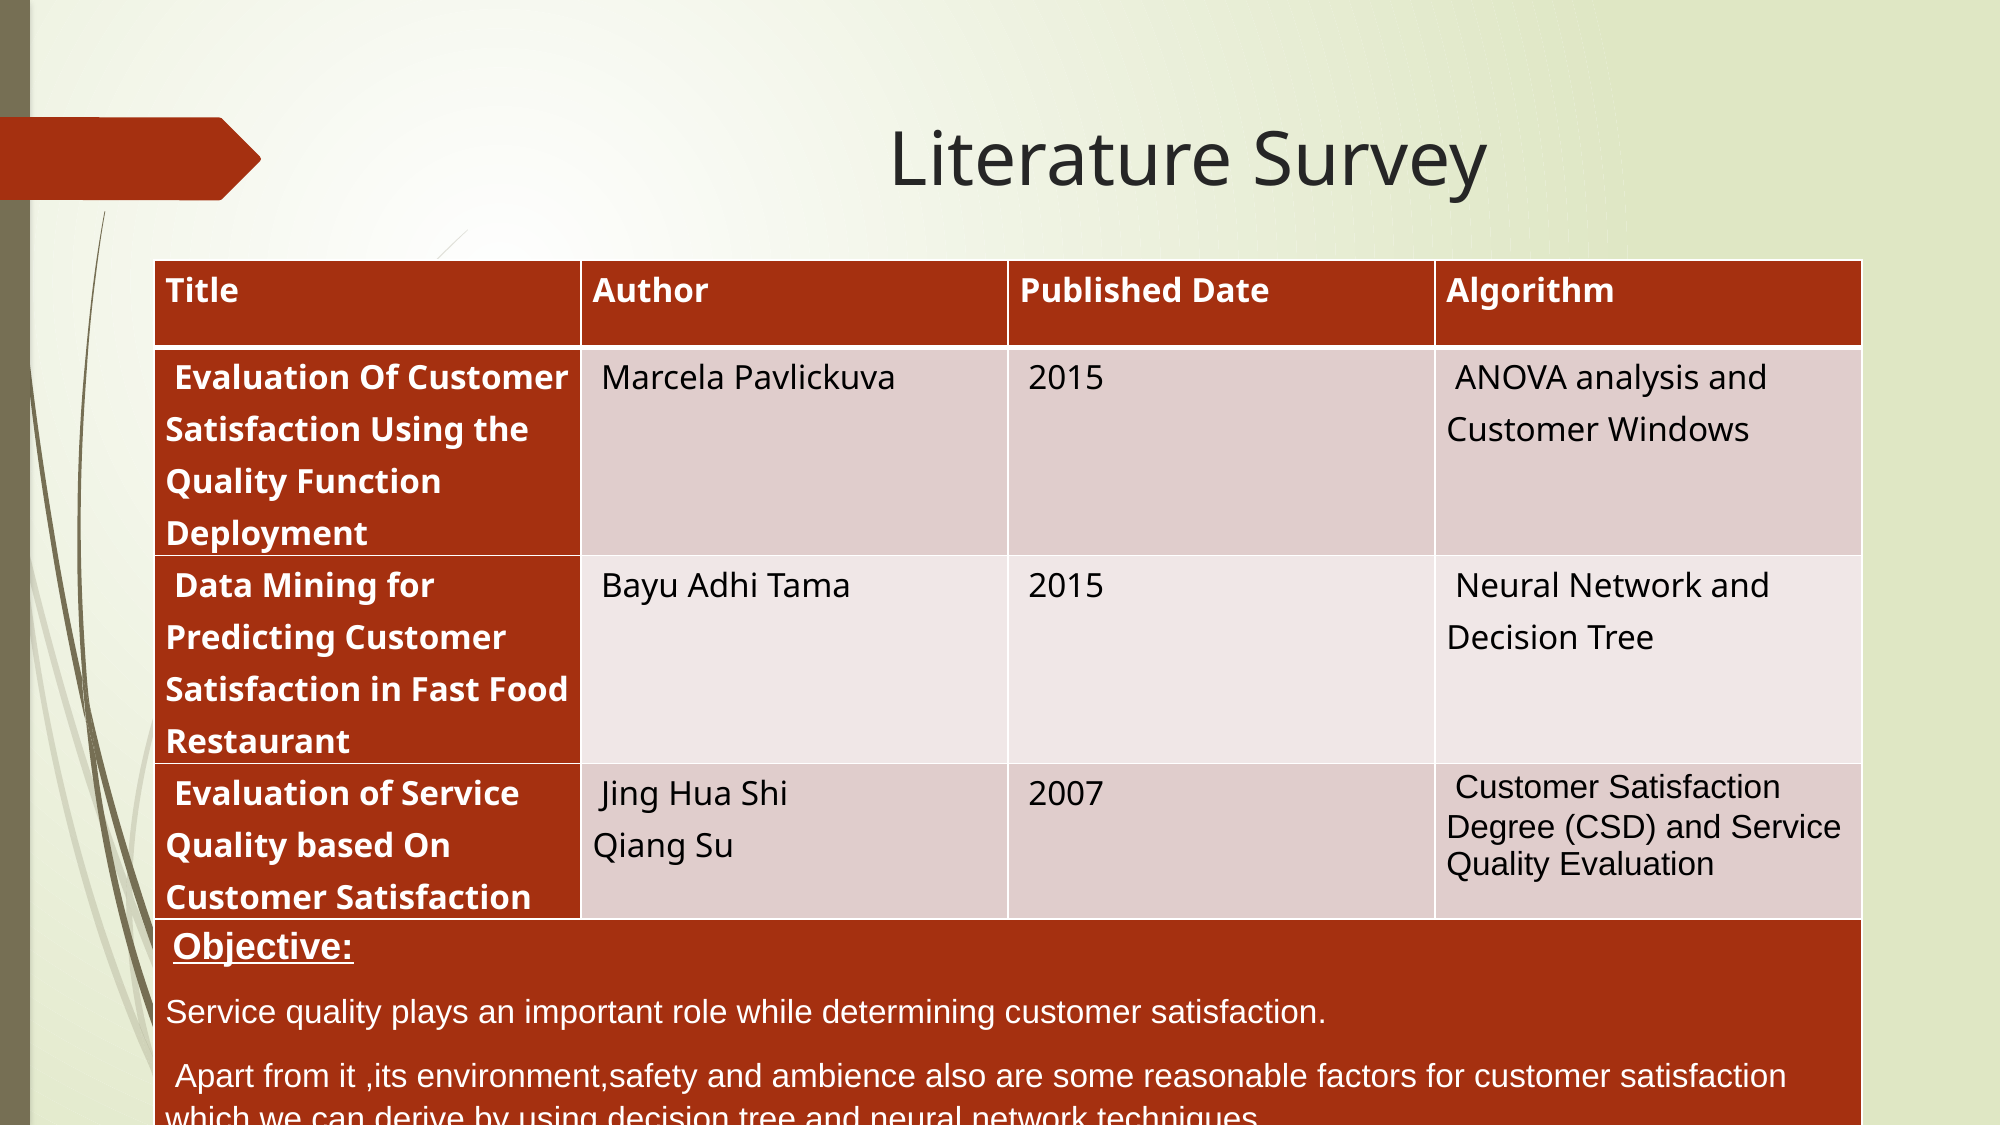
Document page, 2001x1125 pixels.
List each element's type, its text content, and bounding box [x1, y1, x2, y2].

table_header Algorithm [1436, 261, 1861, 345]
table_cell 2015 [1009, 556, 1434, 763]
table_cell Evaluation Of Customer Satisfaction Using the Quality Function Deployment [155, 350, 580, 555]
table_cell Marcela Pavlickuva [582, 350, 1007, 555]
table_cell Jing Hua Shi Qiang Su [582, 764, 1007, 918]
table_cell Customer Satisfaction Degree (CSD) and Service Quality Evaluation [1436, 764, 1861, 918]
table_cell Data Mining for Predicting Customer Satisfaction in Fast Food Restaurant [155, 556, 580, 763]
table_cell Bayu Adhi Tama [582, 556, 1007, 763]
table_cell 2015 [1009, 350, 1434, 555]
title Literature Survey [425, 102, 1888, 313]
table_header Title [155, 261, 580, 345]
table_header Published Date [1009, 261, 1434, 345]
table_cell Objective: Service quality plays an important role while determining customer satisfaction. Apart from it ,its environment,safety and ambience also are some reasonable factors for customer satisfaction which we can derive by using decision tree and neural network techniques. [155, 920, 1861, 1125]
table_header Author [582, 261, 1007, 345]
table_cell Neural Network and Decision Tree [1436, 556, 1861, 763]
table_cell Evaluation of Service Quality based On Customer Satisfaction [155, 764, 580, 918]
table_cell ANOVA analysis and Customer Windows [1436, 350, 1861, 555]
table_cell 2007 [1009, 764, 1434, 918]
